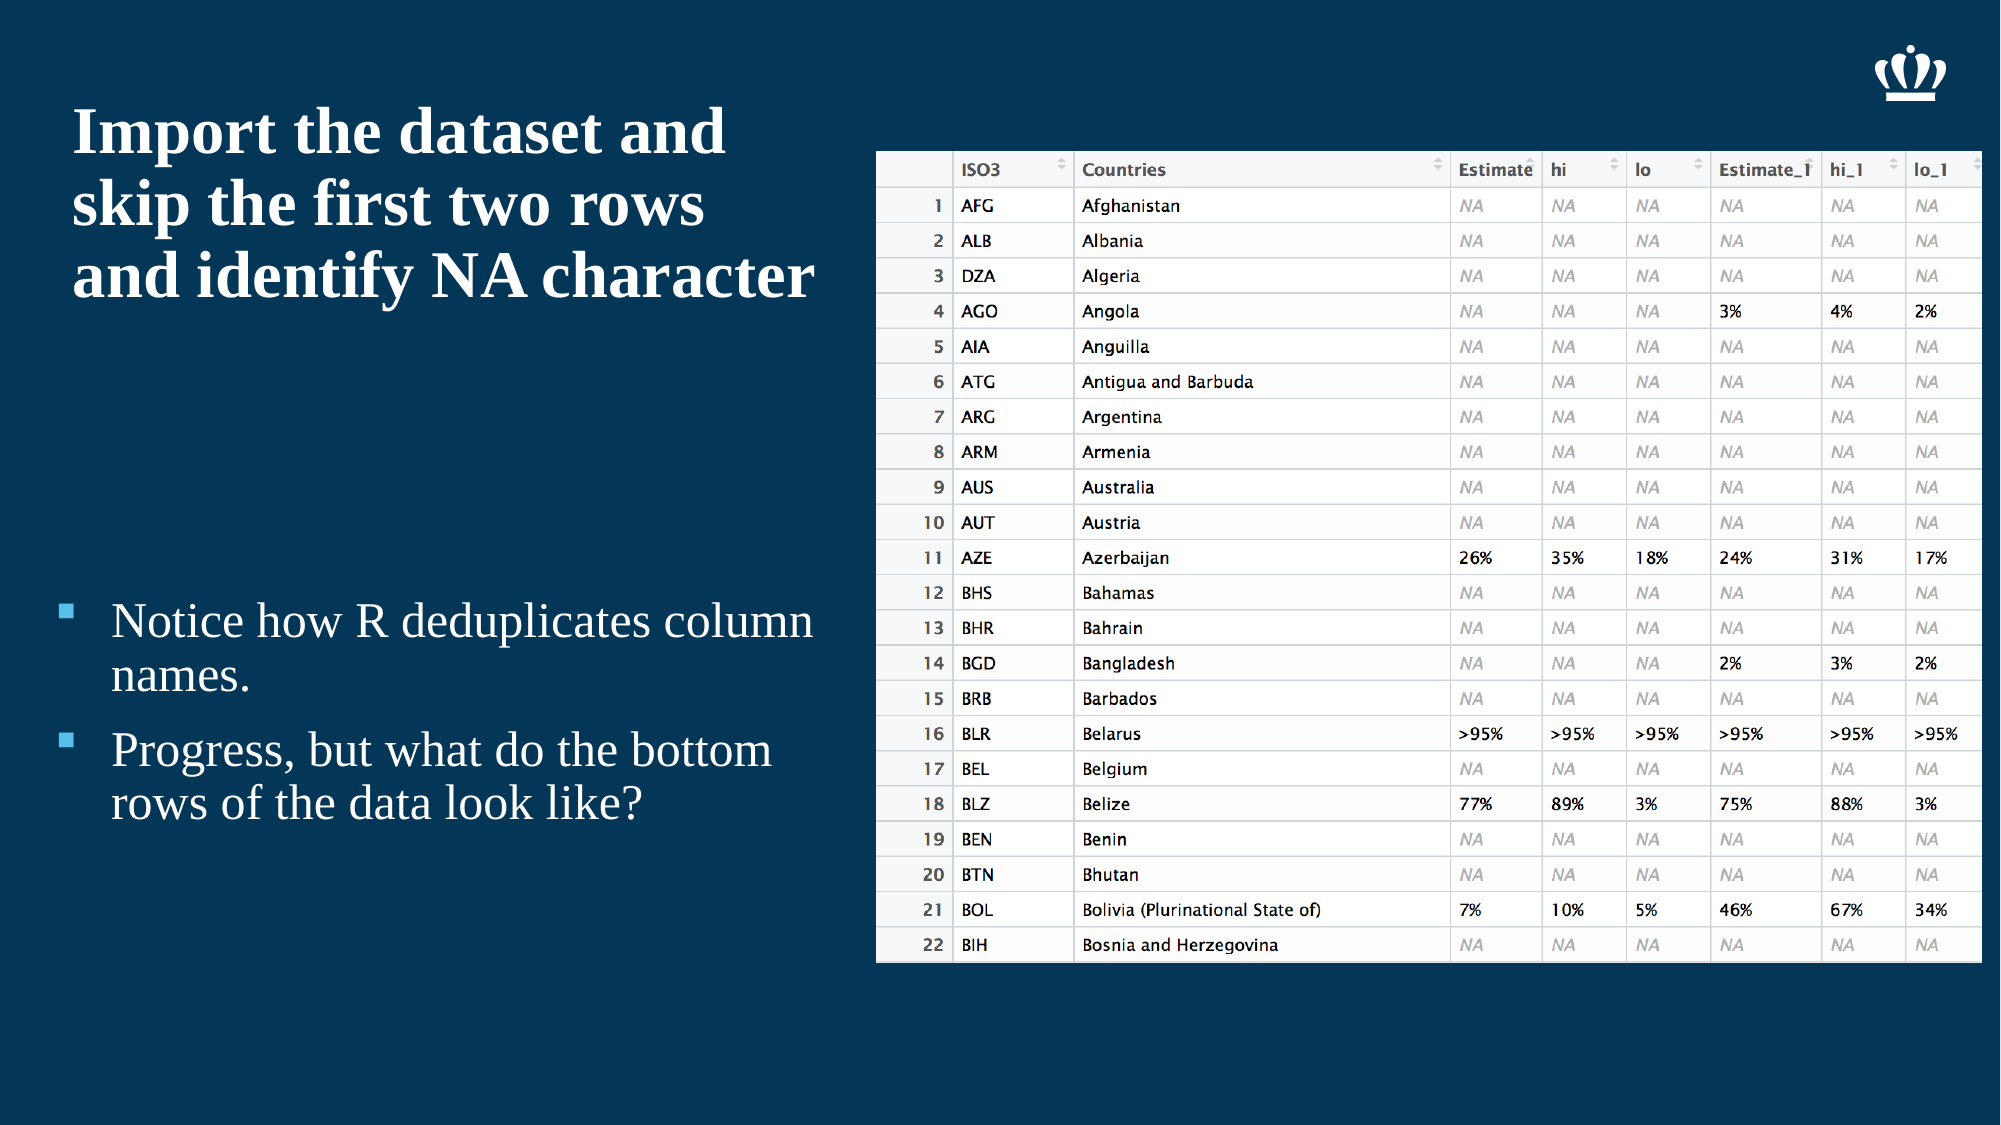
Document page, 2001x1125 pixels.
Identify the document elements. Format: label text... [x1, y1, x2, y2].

picture [1875, 45, 1946, 101]
title Import the dataset and skip the first two rows and identify NA character [57, 85, 917, 403]
list Notice how R deduplicates column names. Progress, but what do the bottom rows of the data look like? [39, 586, 884, 1088]
picture [876, 150, 1982, 963]
